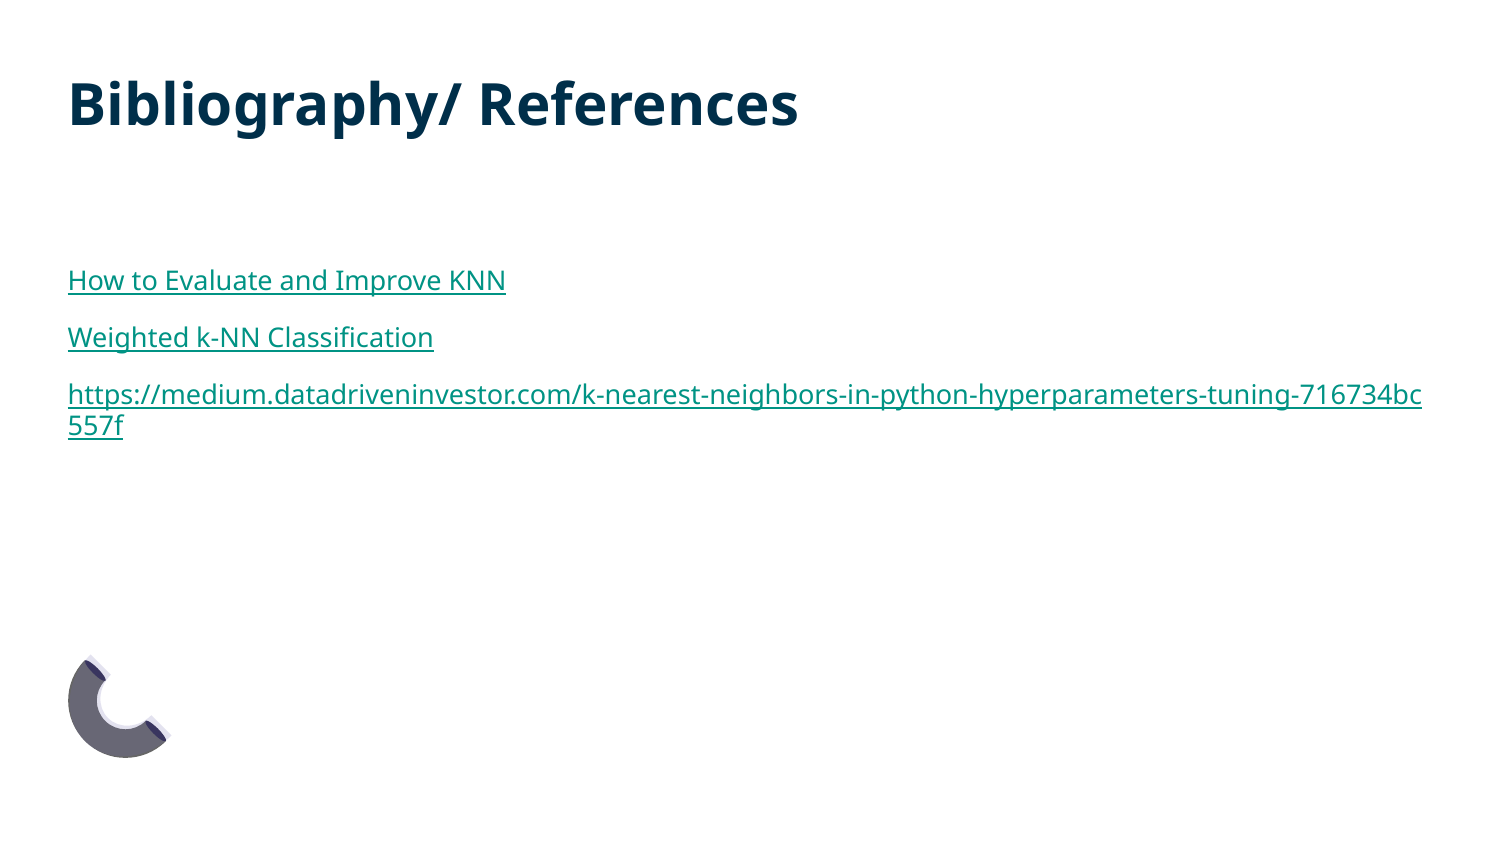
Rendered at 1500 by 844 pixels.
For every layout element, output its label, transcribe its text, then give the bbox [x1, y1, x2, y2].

list How to Evaluate and Improve KNN Weighted k-NN Classification https://medium.datadriveninvestor.com/k-nearest-neighbors-in-python-hyperparameters-tuning-716734bc557f [67, 259, 1433, 750]
title Bibliography/ References [67, 67, 1433, 232]
